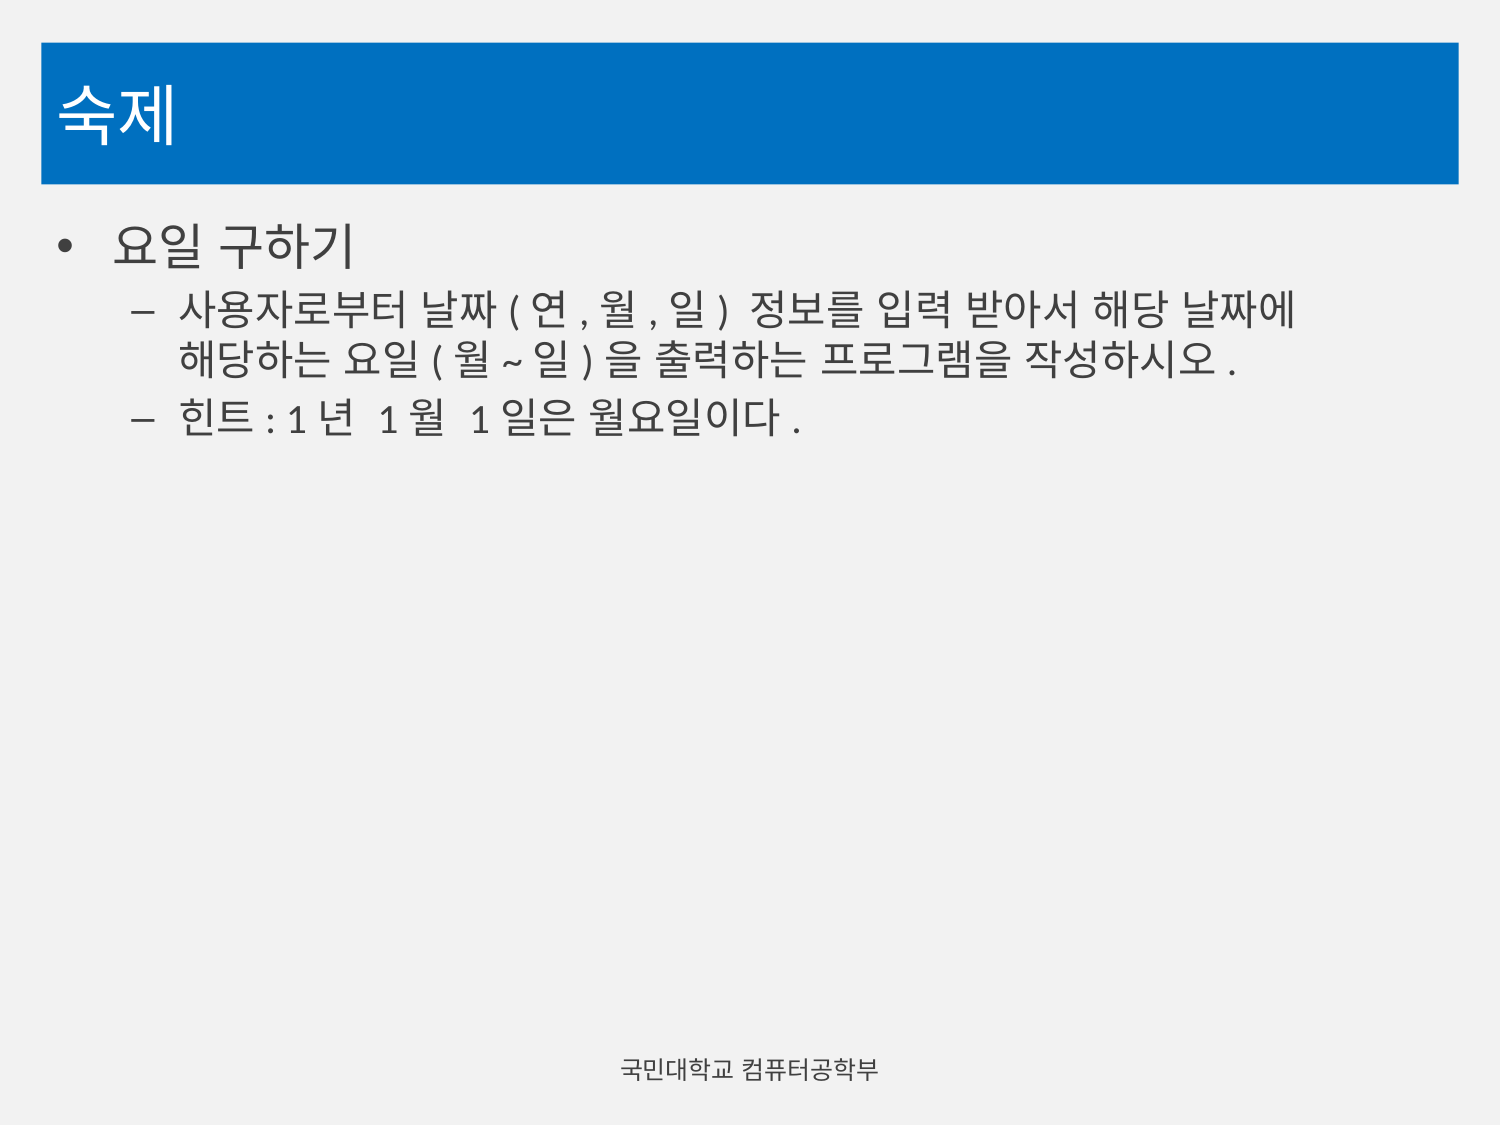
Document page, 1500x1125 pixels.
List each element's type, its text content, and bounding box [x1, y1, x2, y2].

footer 국민대학교 컴퓨터공학부 [466, 1042, 1034, 1103]
title 숙제 [41, 42, 1459, 185]
list 요일 구하기 사용자로부터 날짜(연,월,일) 정보를 입력 받아서 해당 날짜에 해당하는 요일(월~일)을 출력하는 프로그램을 작성하시오. 힌트: 1년 1월 1일은 월요일이다. [41, 208, 1459, 1000]
